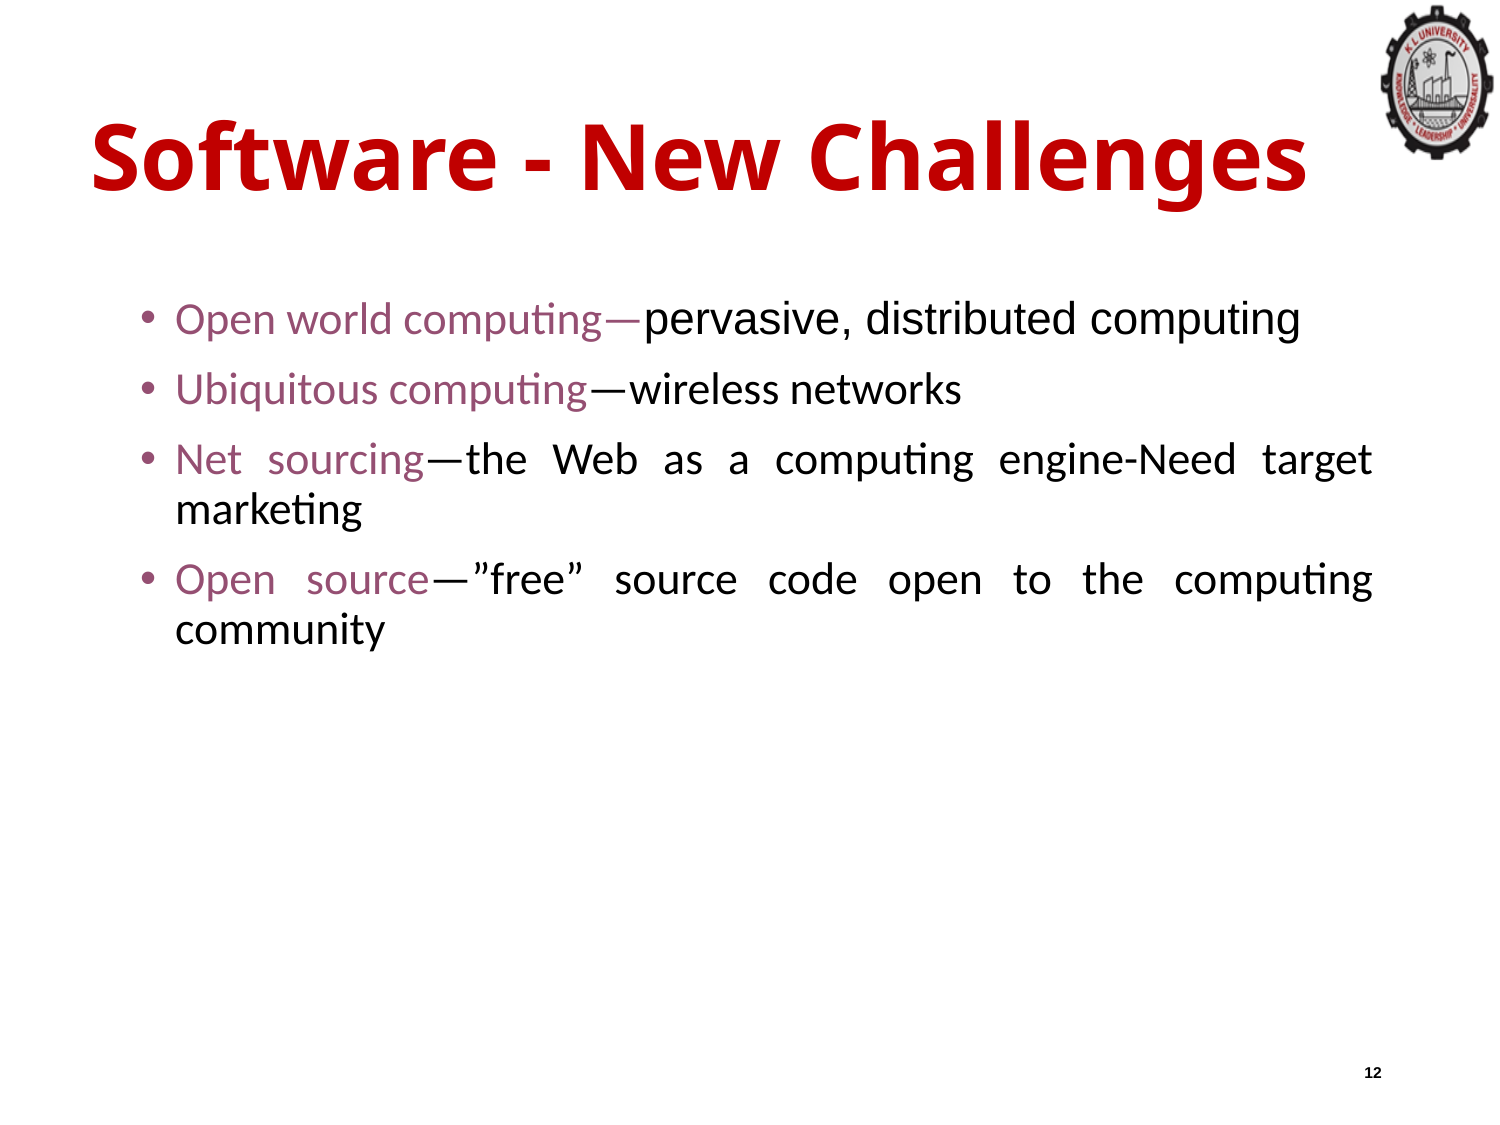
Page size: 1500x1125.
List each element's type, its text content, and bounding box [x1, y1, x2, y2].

list Open world computing—pervasive, distributed computing Ubiquitous computing—wireless networks Net sourcing—the Web as a computing engine-Need target marketing Open source—”free” source code open to the computing community [124, 287, 1390, 901]
title Software - New Challenges [74, 112, 1326, 210]
picture [1370, 0, 1500, 173]
slide_number 12 [1310, 1042, 1397, 1103]
